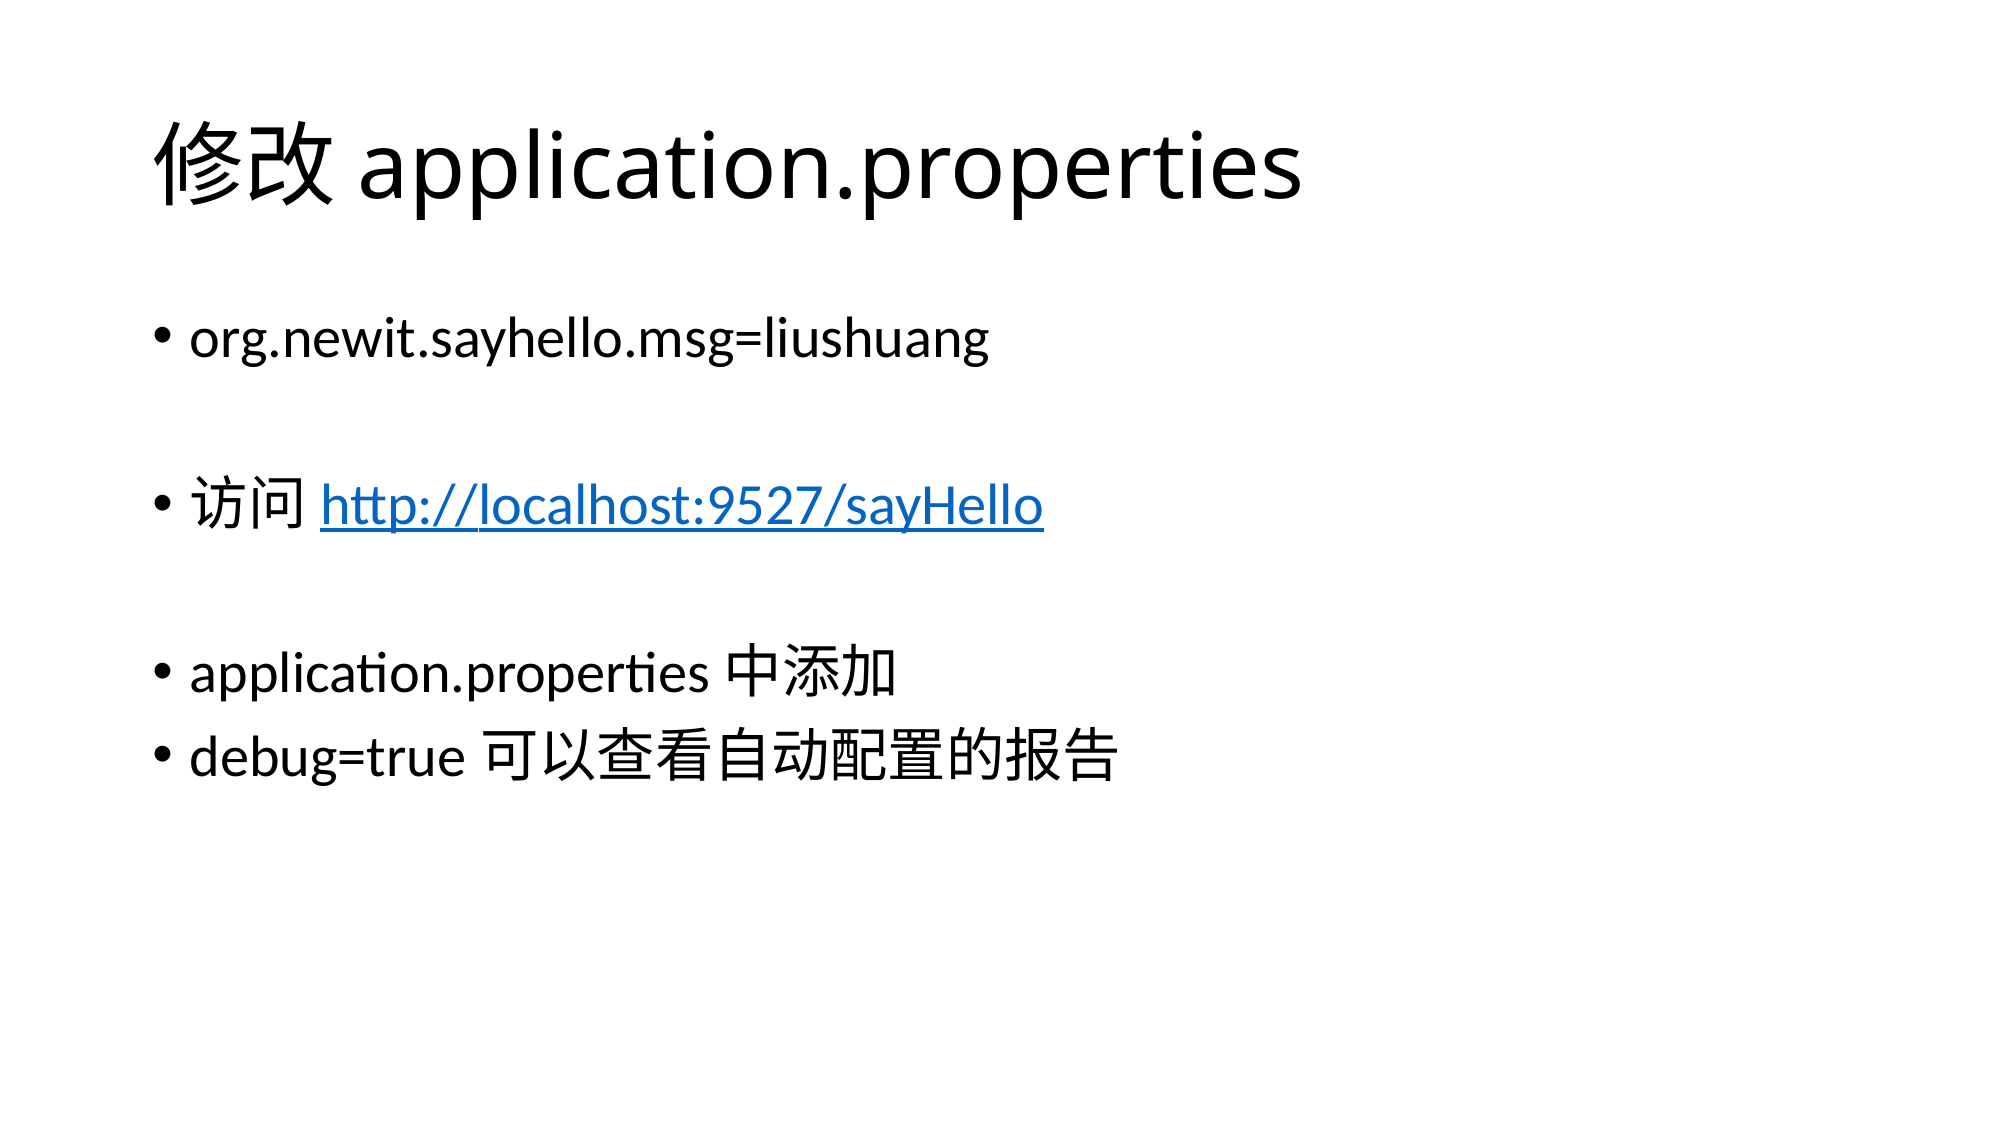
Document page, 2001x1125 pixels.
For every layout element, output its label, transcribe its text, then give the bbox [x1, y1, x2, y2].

list org.newit.sayhello.msg=liushuang 访问http://localhost:9527/sayHello application.properties中添加 debug=true可以查看自动配置的报告 [137, 299, 1863, 1014]
title 修改application.properties [137, 59, 1863, 278]
